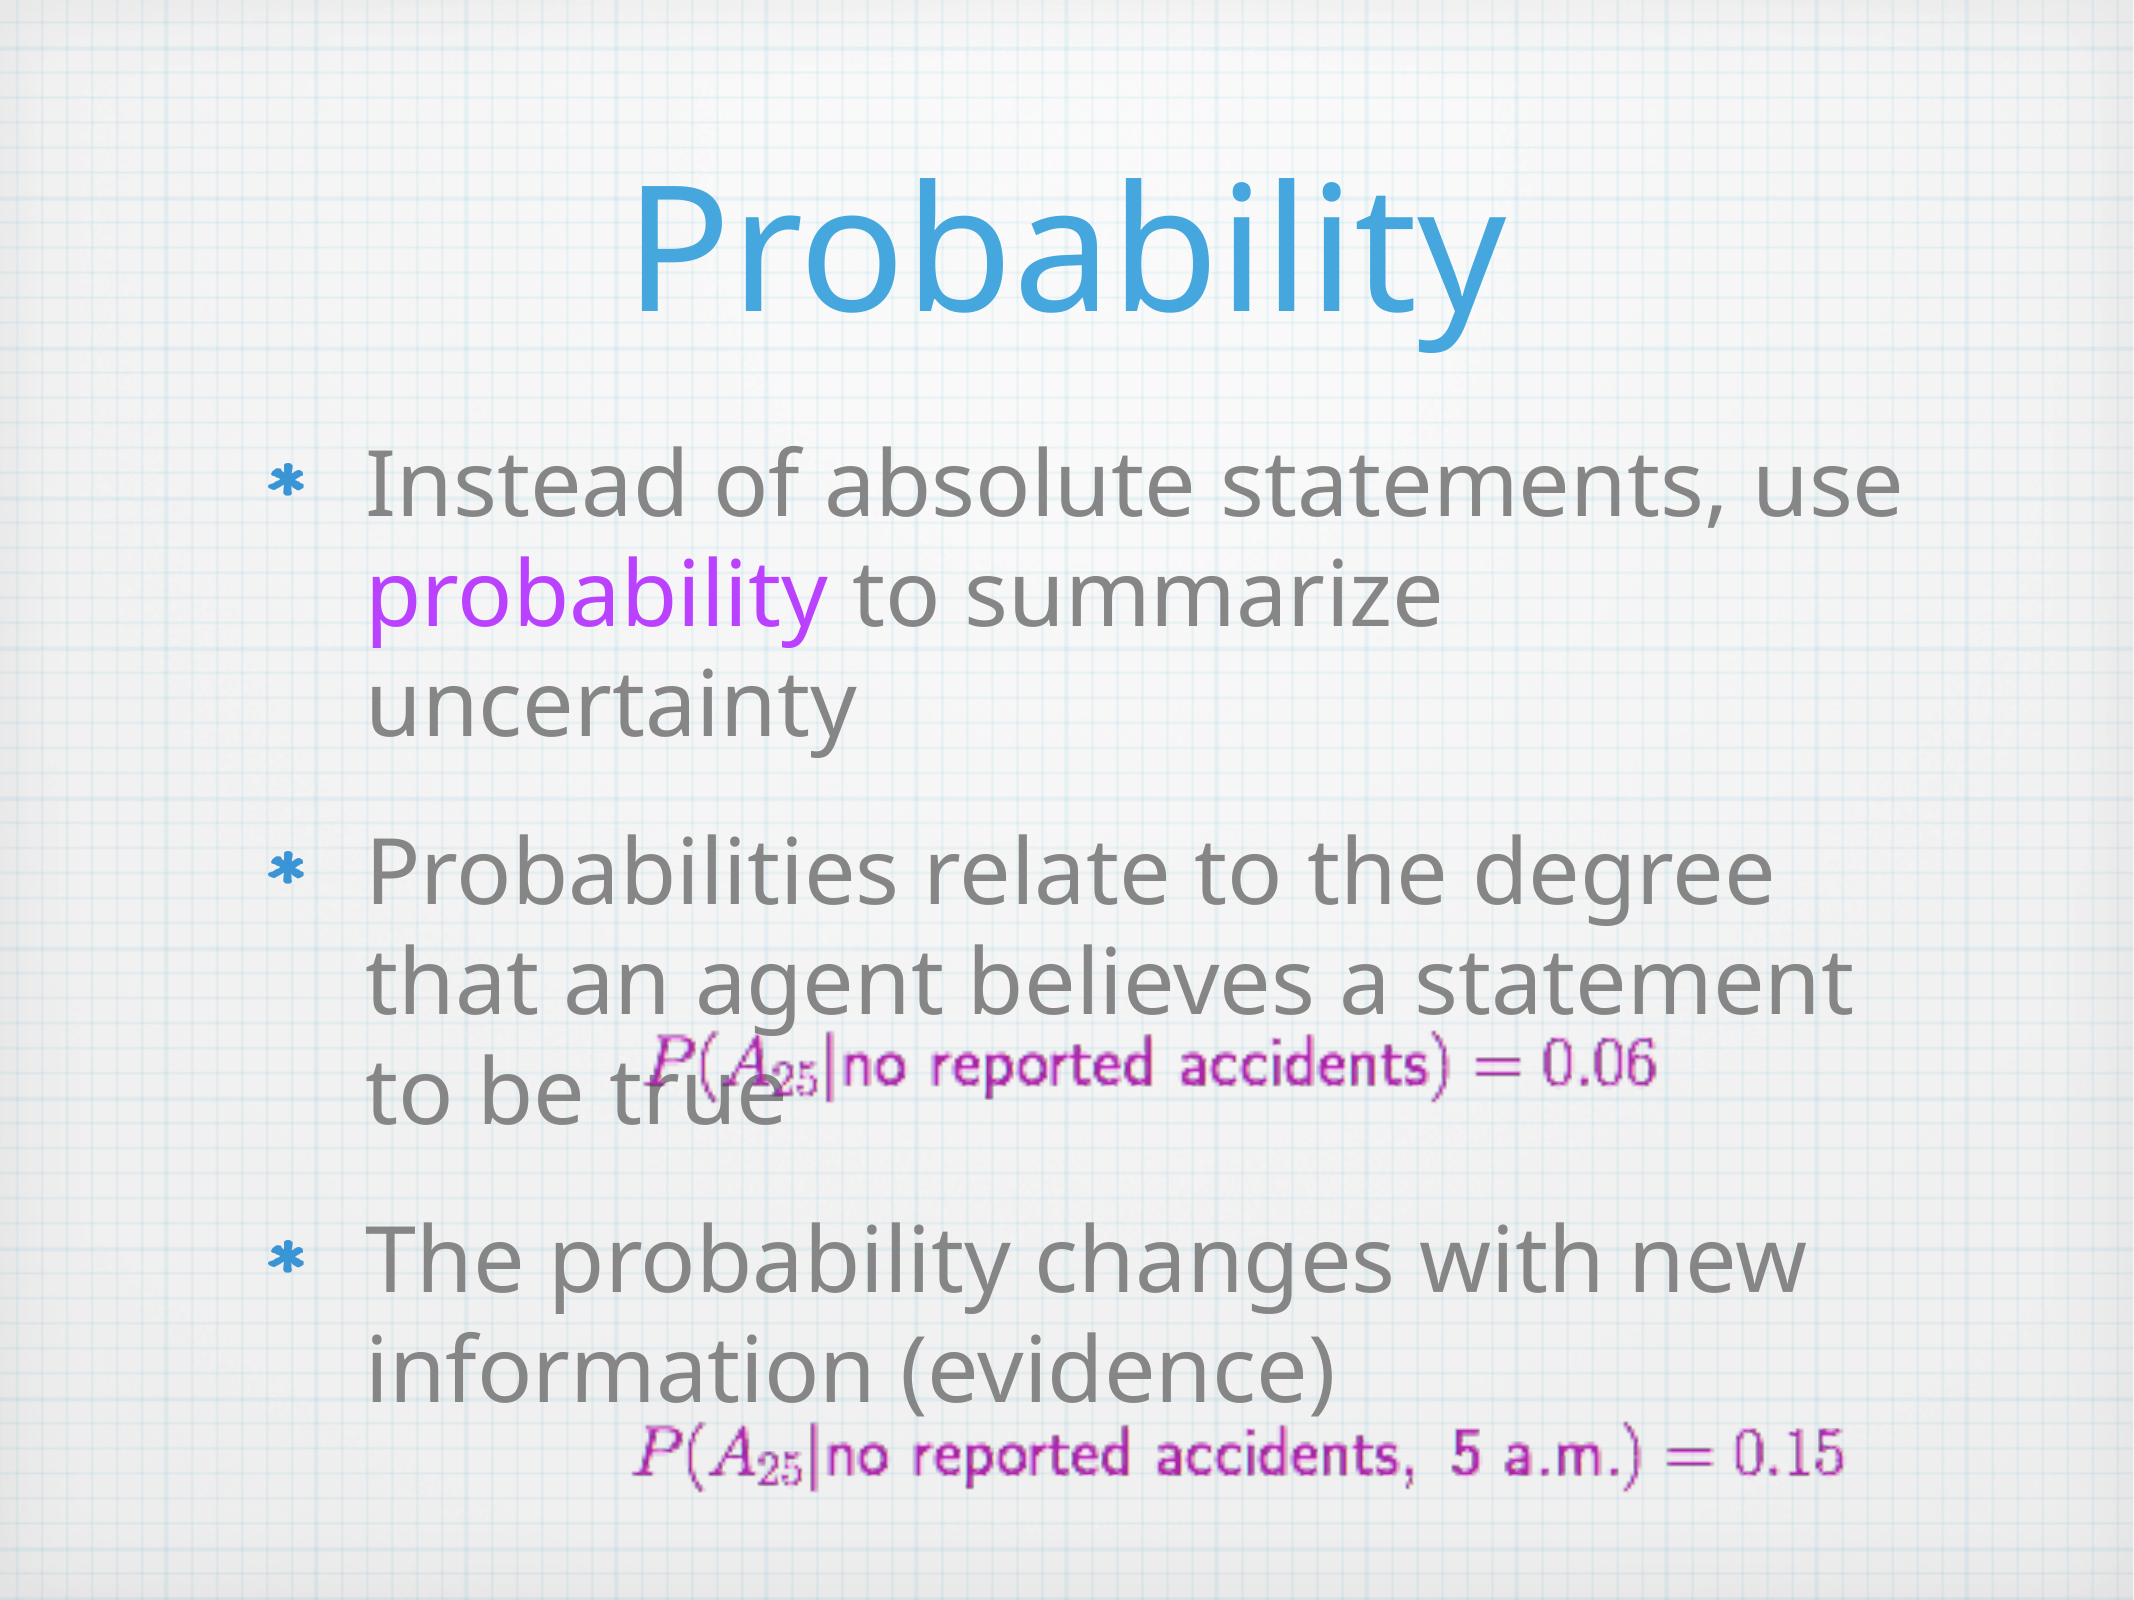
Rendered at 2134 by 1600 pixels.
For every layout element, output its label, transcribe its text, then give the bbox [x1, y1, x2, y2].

title Probability [207, 41, 1926, 443]
list Instead of absolute statements, use probability to summarize uncertainty Probabilities relate to the degree that an agent believes a statement to be true The probability changes with new information (evidence) [207, 453, 1926, 1393]
picture [0, 0, 2134, 1600]
